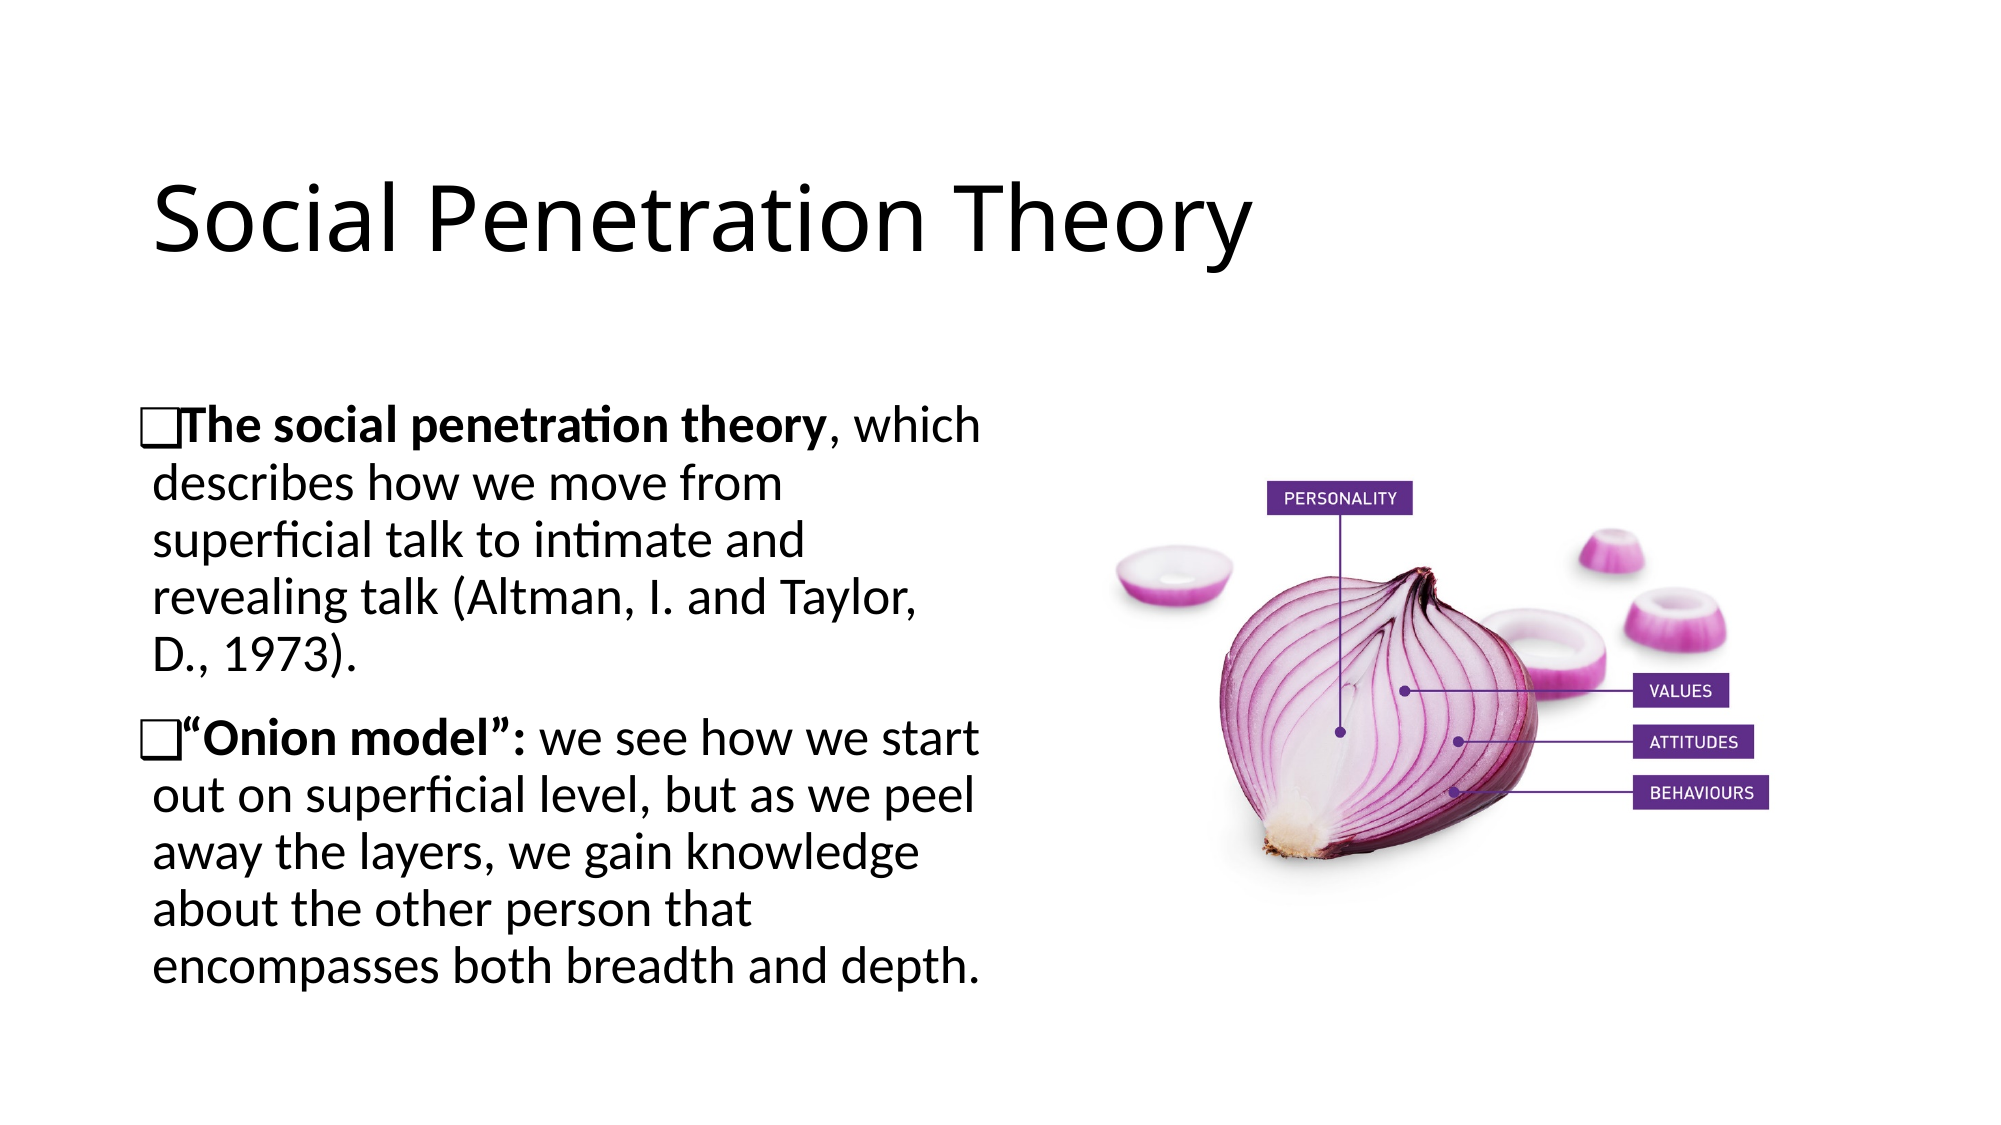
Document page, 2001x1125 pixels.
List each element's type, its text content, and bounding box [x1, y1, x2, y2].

list The social penetration theory, which describes how we move from superficial talk to intimate and revealing talk (Altman, I. and Taylor, D., 1973). “Onion model”: we see how we start out on superficial level, but as we peel away the layers, we gain knowledge about the other person that encompasses both breadth and depth. [137, 299, 988, 1014]
title Social Penetration Theory [137, 59, 1863, 278]
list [1032, 376, 1843, 937]
